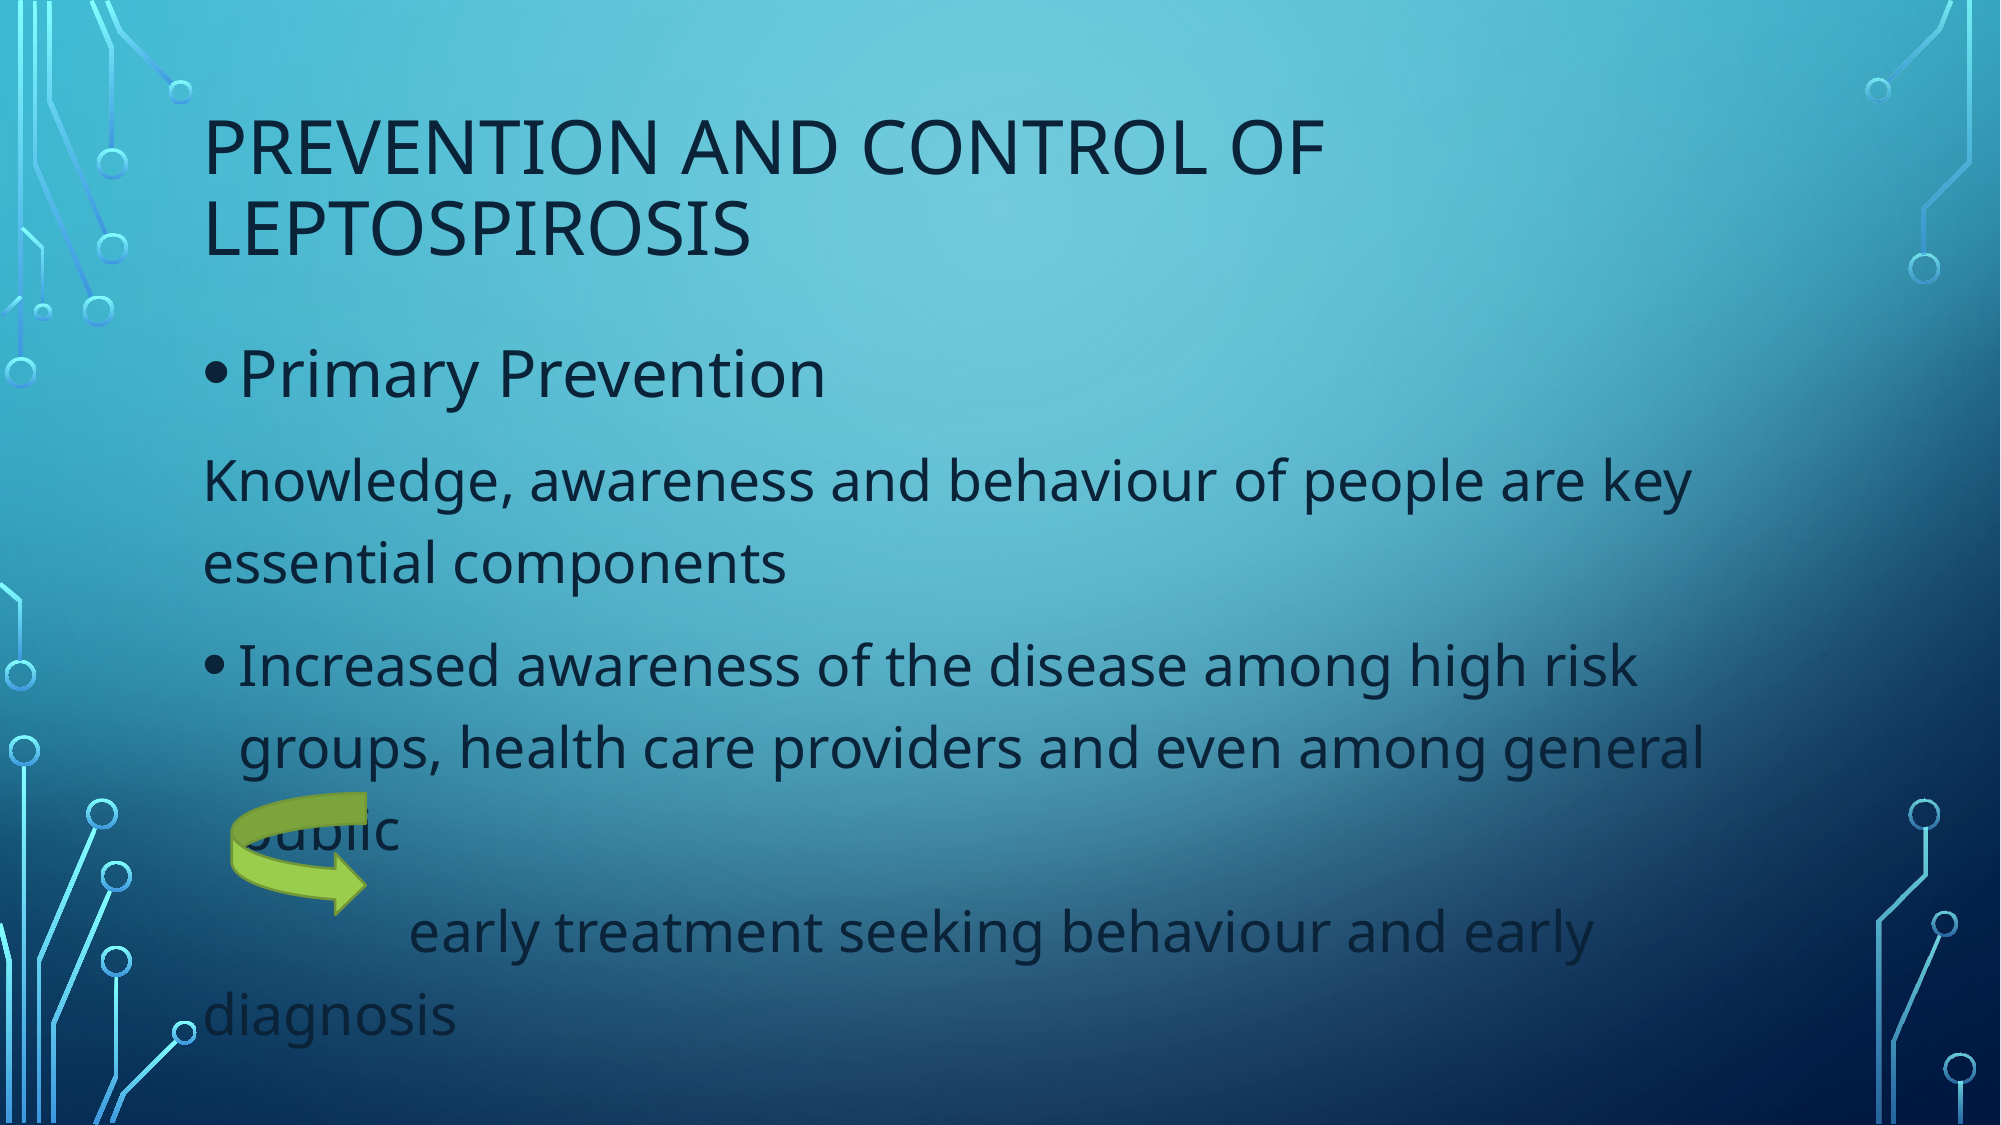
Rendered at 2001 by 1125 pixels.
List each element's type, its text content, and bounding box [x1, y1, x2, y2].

text_box [230, 791, 368, 916]
list Primary Prevention Knowledge, awareness and behaviour of people are key essential components Increased awareness of the disease among high risk groups, health care providers and even among general public early treatment seeking behaviour and early diagnosis [187, 309, 1813, 1055]
title Prevention and control of leptospirosis [187, 101, 1813, 280]
